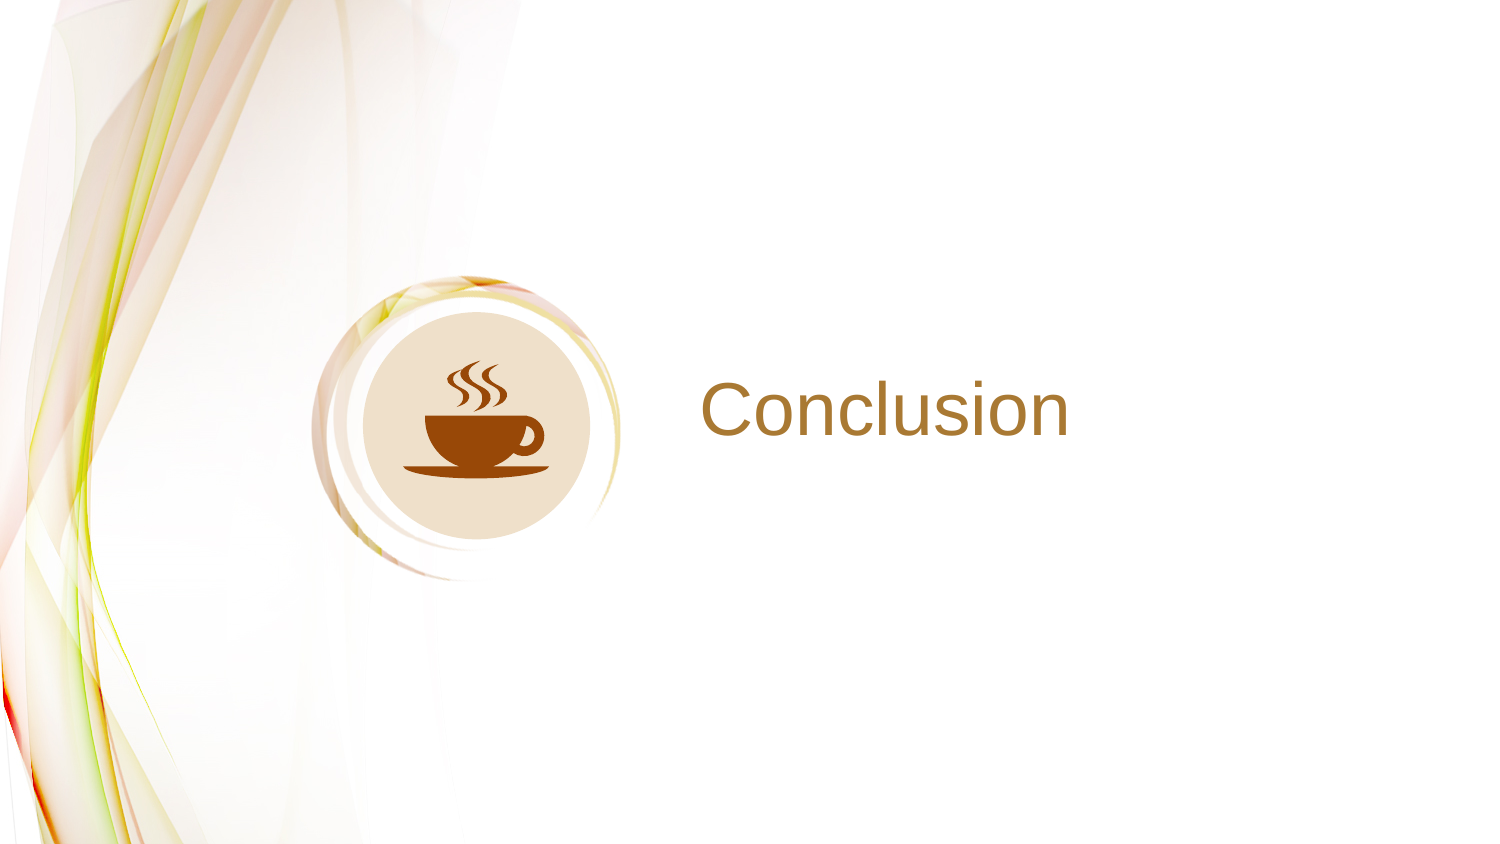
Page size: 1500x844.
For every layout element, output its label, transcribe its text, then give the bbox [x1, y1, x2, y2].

list Conclusion [685, 357, 1500, 453]
text_box [401, 358, 551, 481]
picture [0, 0, 1500, 844]
